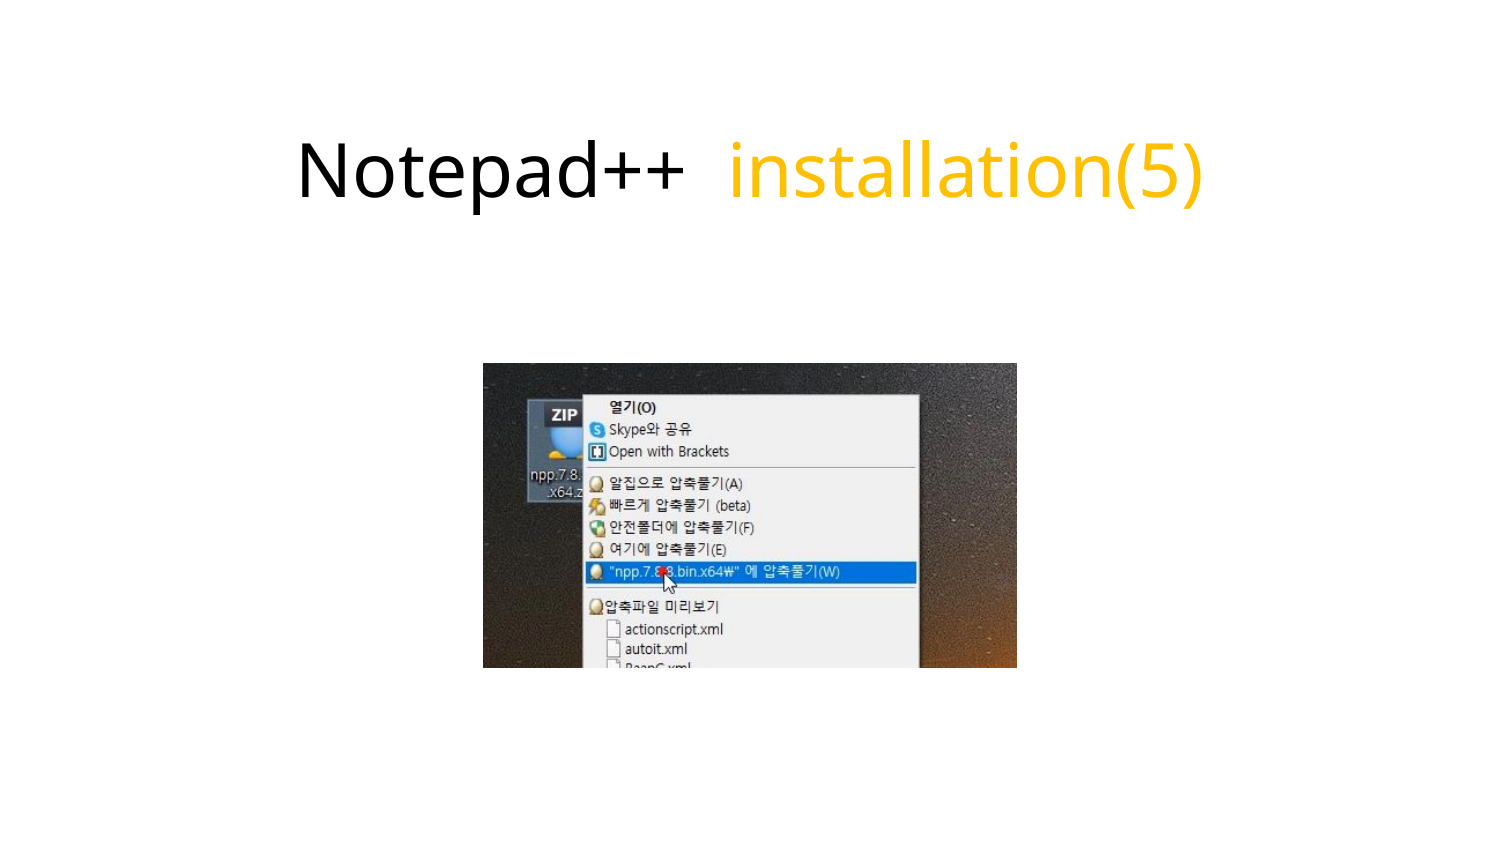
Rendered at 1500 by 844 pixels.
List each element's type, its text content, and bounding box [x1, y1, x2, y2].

picture [483, 363, 1017, 669]
text_box Notepad++ installation(5) [112, 76, 1388, 258]
